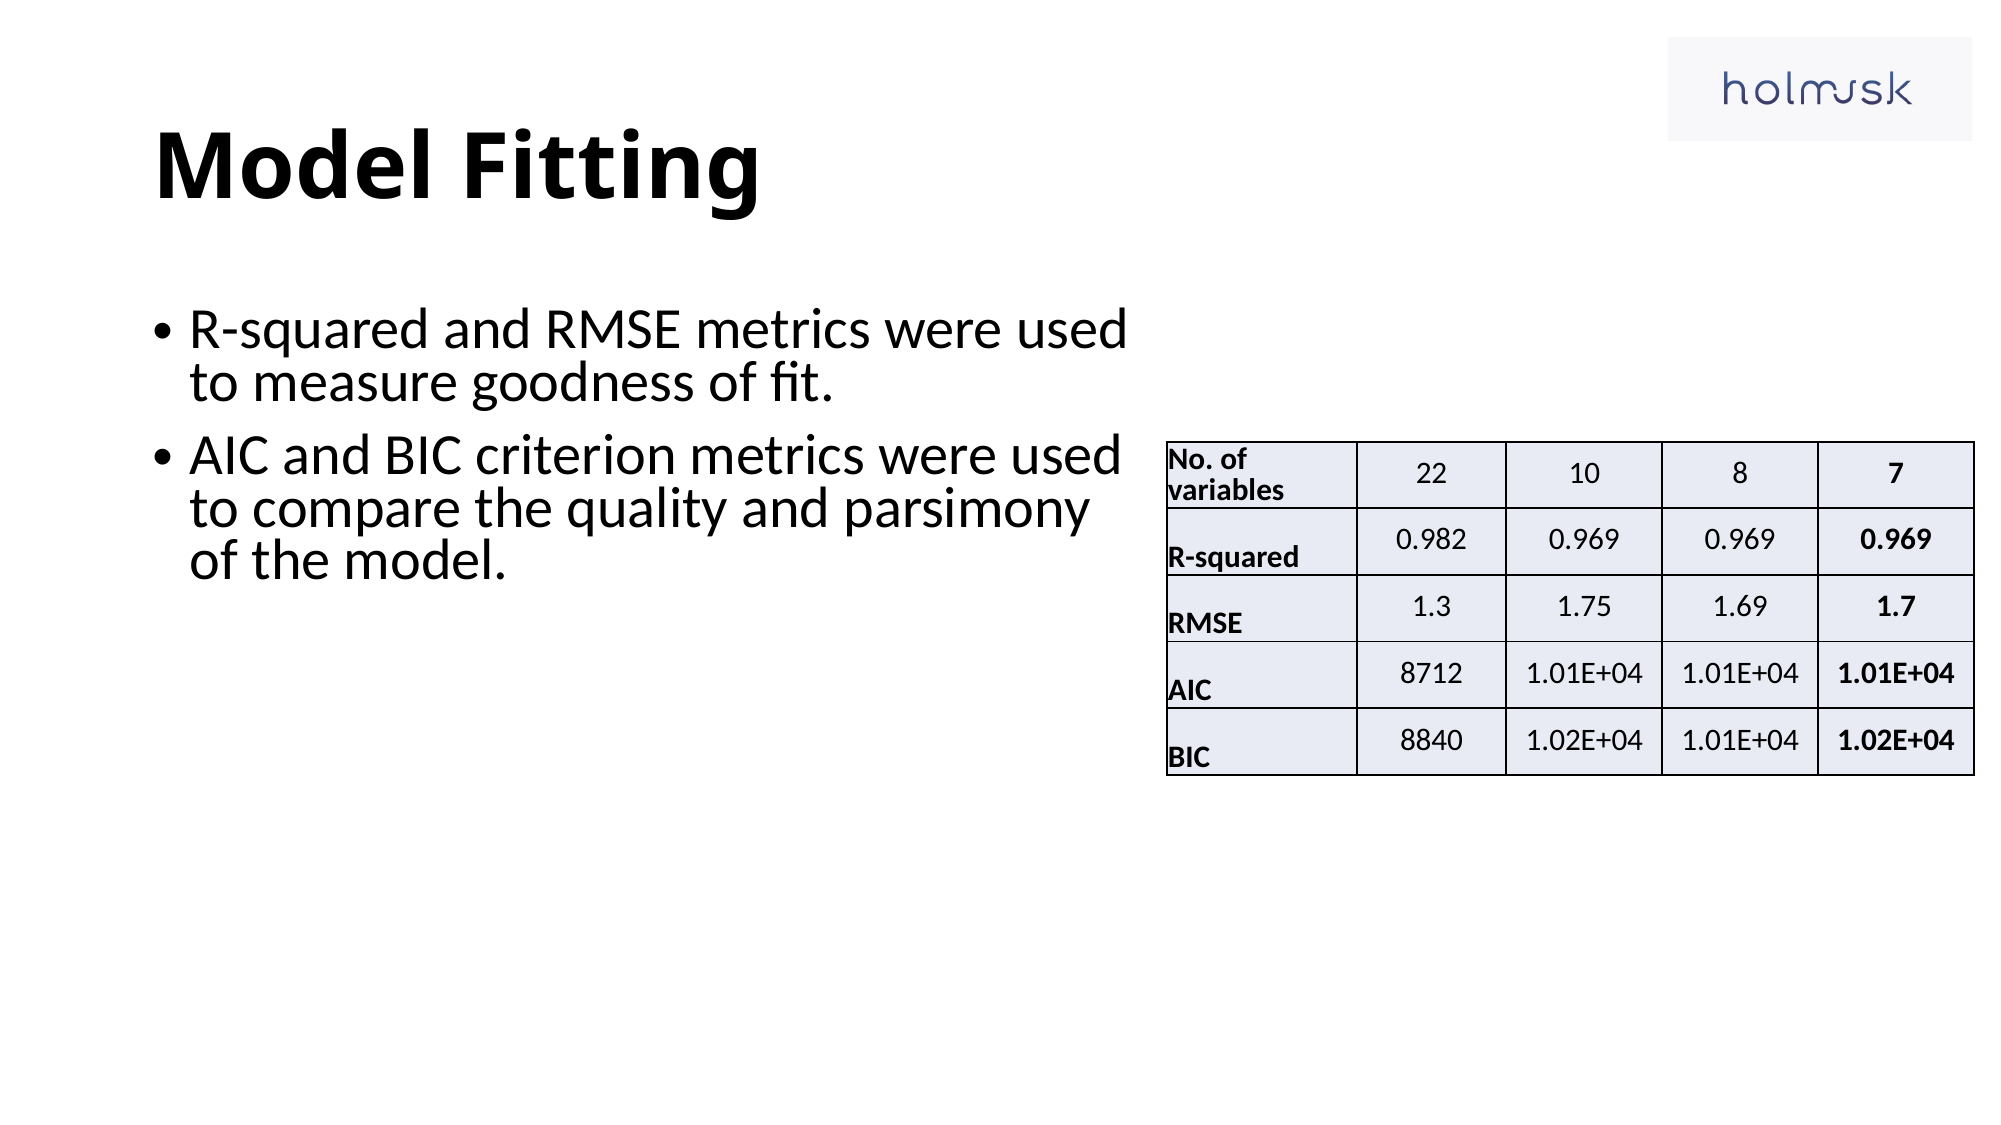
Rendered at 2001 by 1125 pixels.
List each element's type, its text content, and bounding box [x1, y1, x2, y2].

table_header 22 [1358, 443, 1505, 507]
table_cell 0.969 [1507, 509, 1661, 574]
table_cell 1.02E+04 [1507, 709, 1661, 774]
picture [1668, 37, 1972, 141]
table_cell 1.01E+04 [1819, 642, 1973, 707]
table_header No. of variables [1168, 443, 1356, 507]
table_cell 0.969 [1663, 509, 1817, 574]
text_box R-squared and RMSE metrics were used to measure goodness of fit. AIC and BIC criterion metrics were used to compare the quality and parsimony of the model. [137, 299, 1163, 1014]
table_header 10 [1507, 443, 1661, 507]
table_cell RMSE [1168, 576, 1356, 641]
title Model Fitting [137, 59, 1863, 278]
table_cell 1.75 [1507, 576, 1661, 641]
table_cell 8840 [1358, 709, 1505, 774]
table_cell 1.01E+04 [1663, 642, 1817, 707]
table_header 8 [1663, 443, 1817, 507]
table_cell 0.982 [1358, 509, 1505, 574]
table_cell 0.969 [1819, 509, 1973, 574]
table_header 7 [1819, 443, 1973, 507]
table_cell AIC [1168, 642, 1356, 707]
table_cell 1.02E+04 [1819, 709, 1973, 774]
table_cell 8712 [1358, 642, 1505, 707]
table_cell R-squared [1168, 509, 1356, 574]
table_cell 1.3 [1358, 576, 1505, 641]
table_cell 1.69 [1663, 576, 1817, 641]
table_cell 1.7 [1819, 576, 1973, 641]
table_cell 1.01E+04 [1507, 642, 1661, 707]
table_cell BIC [1168, 709, 1356, 774]
table_cell 1.01E+04 [1663, 709, 1817, 774]
